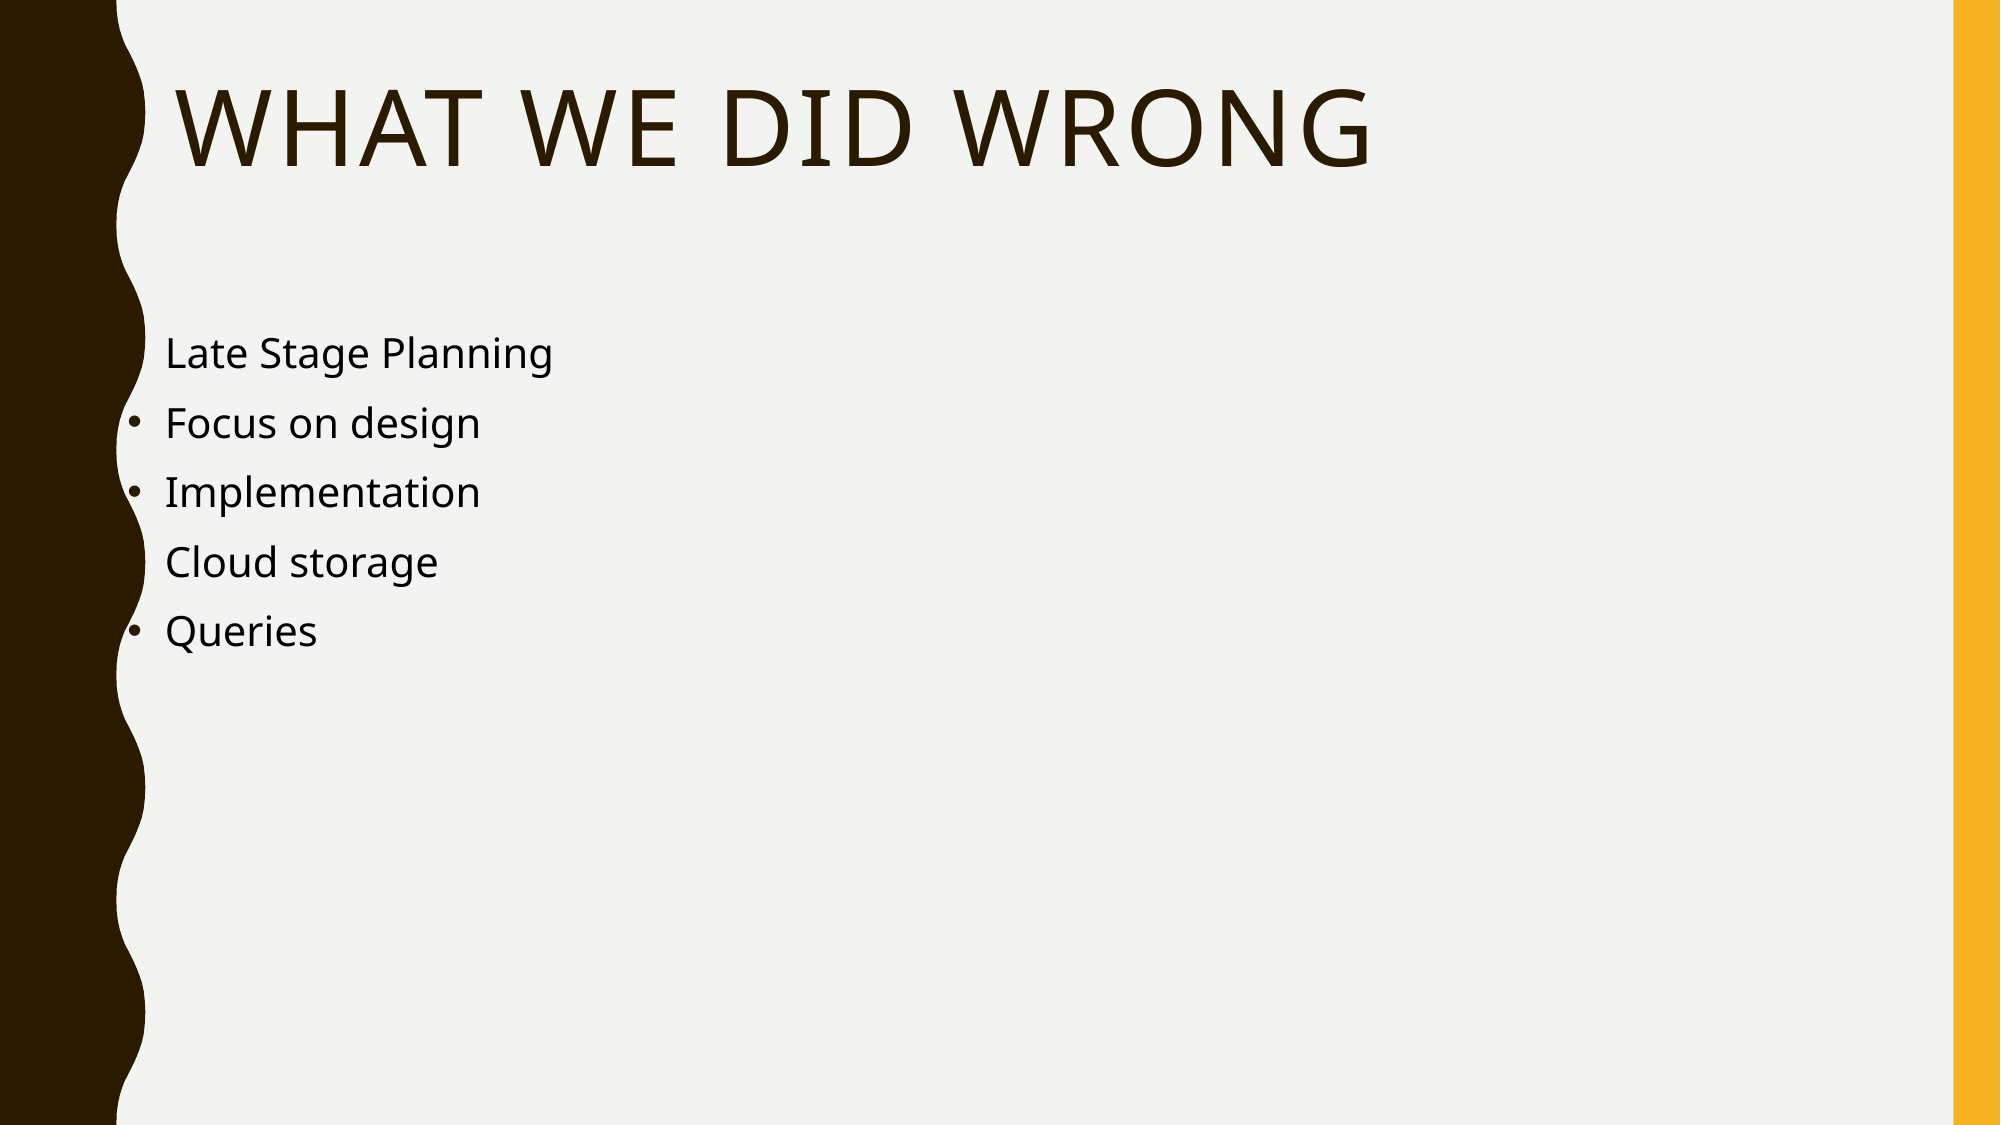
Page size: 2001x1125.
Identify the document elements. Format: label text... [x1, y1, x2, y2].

title What we did wrong [159, 67, 1560, 315]
list Late Stage Planning Focus on design Implementation Cloud storage Queries [112, 314, 1513, 908]
